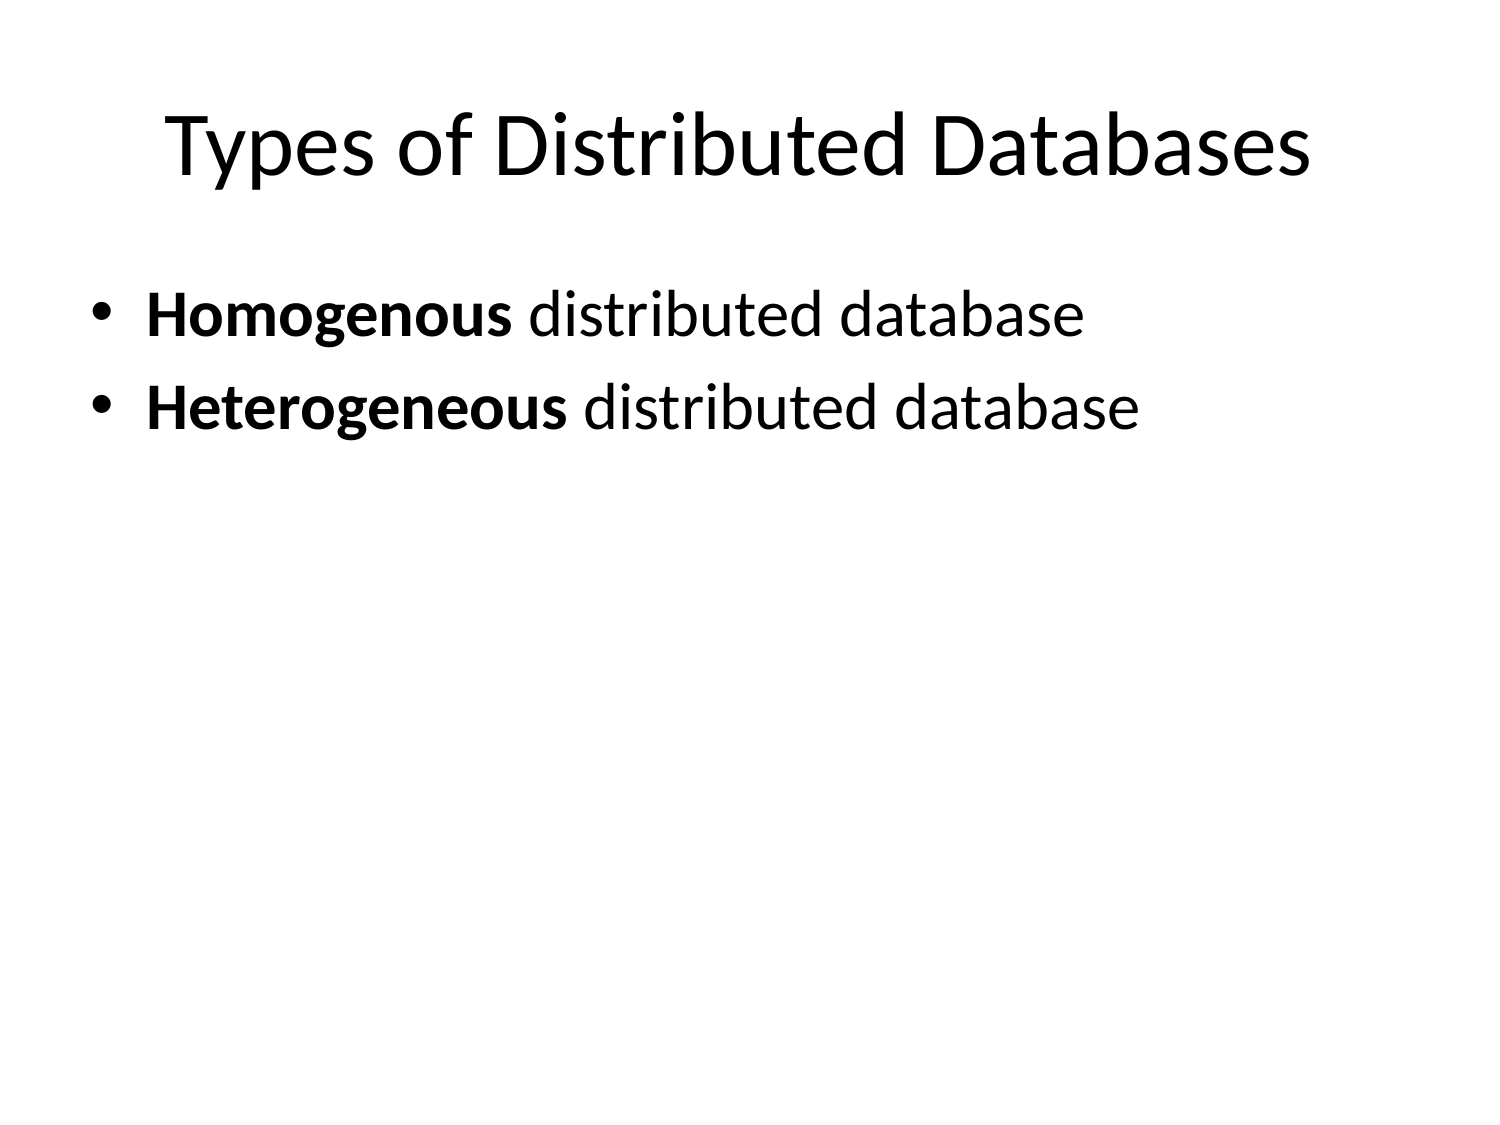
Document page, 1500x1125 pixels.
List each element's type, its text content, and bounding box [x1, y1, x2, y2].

list Homogenous distributed database Heterogeneous distributed database [75, 262, 1425, 1005]
title Types of Distributed Databases [75, 45, 1425, 233]
